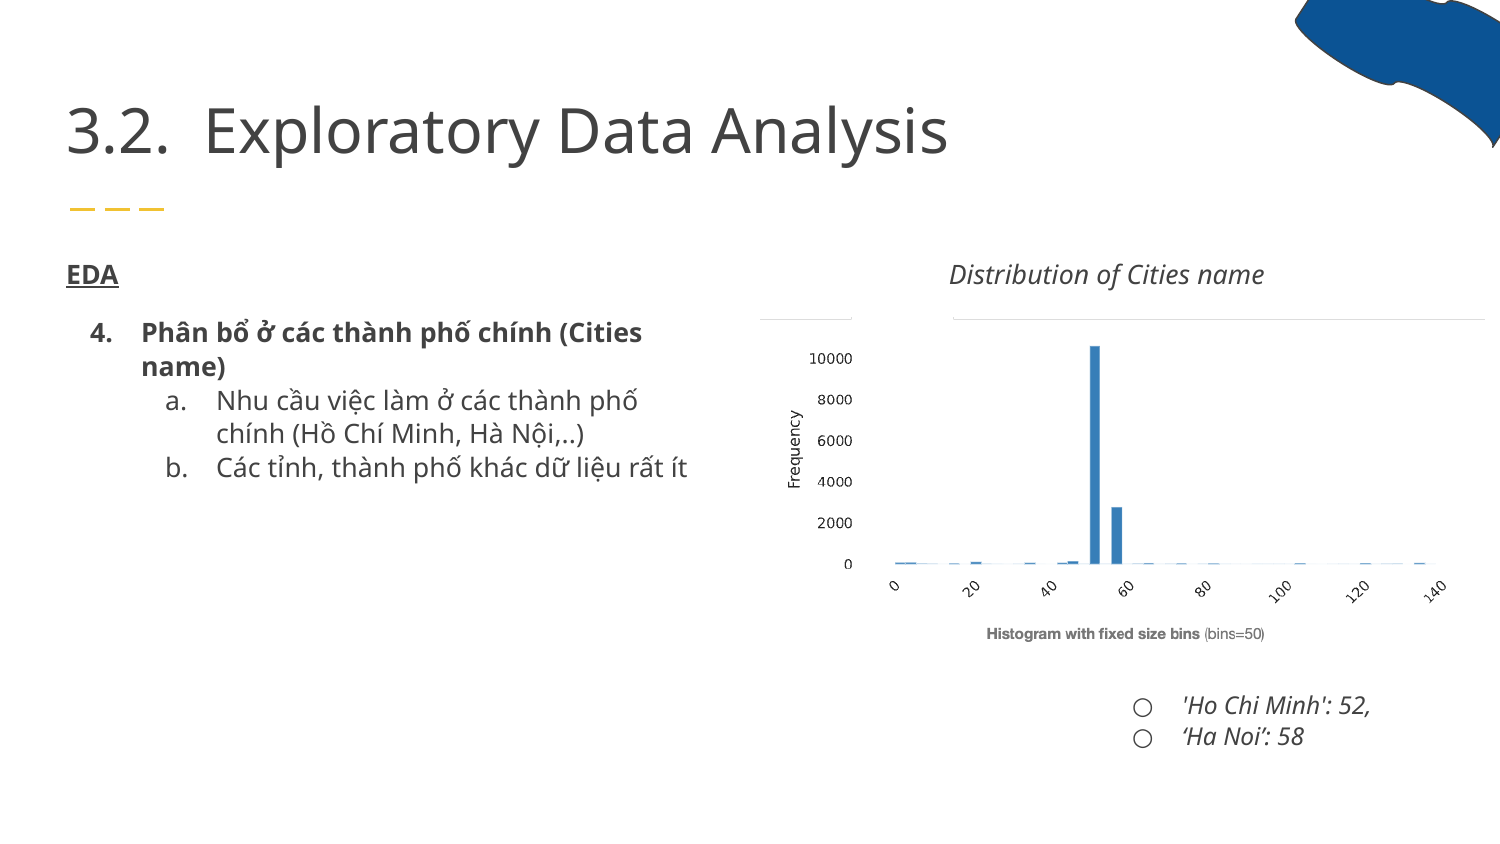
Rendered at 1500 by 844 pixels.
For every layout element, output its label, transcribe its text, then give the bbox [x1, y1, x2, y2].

list 'Ho Chi Minh': 52, ‘Ha Noi’: 58 [1091, 673, 1500, 844]
text_box [1295, 0, 1500, 148]
list EDA Phân bổ ở các thành phố chính (Cities name) Nhu cầu việc làm ở các thành phố chính (Hồ Chí Minh, Hà Nội,..) Các tỉnh, thành phố khác dữ liệu rất ít [51, 240, 708, 750]
title 3.2. Exploratory Data Analysis [51, 61, 1449, 182]
list Distribution of Cities name [901, 240, 1312, 315]
picture [760, 317, 1485, 653]
